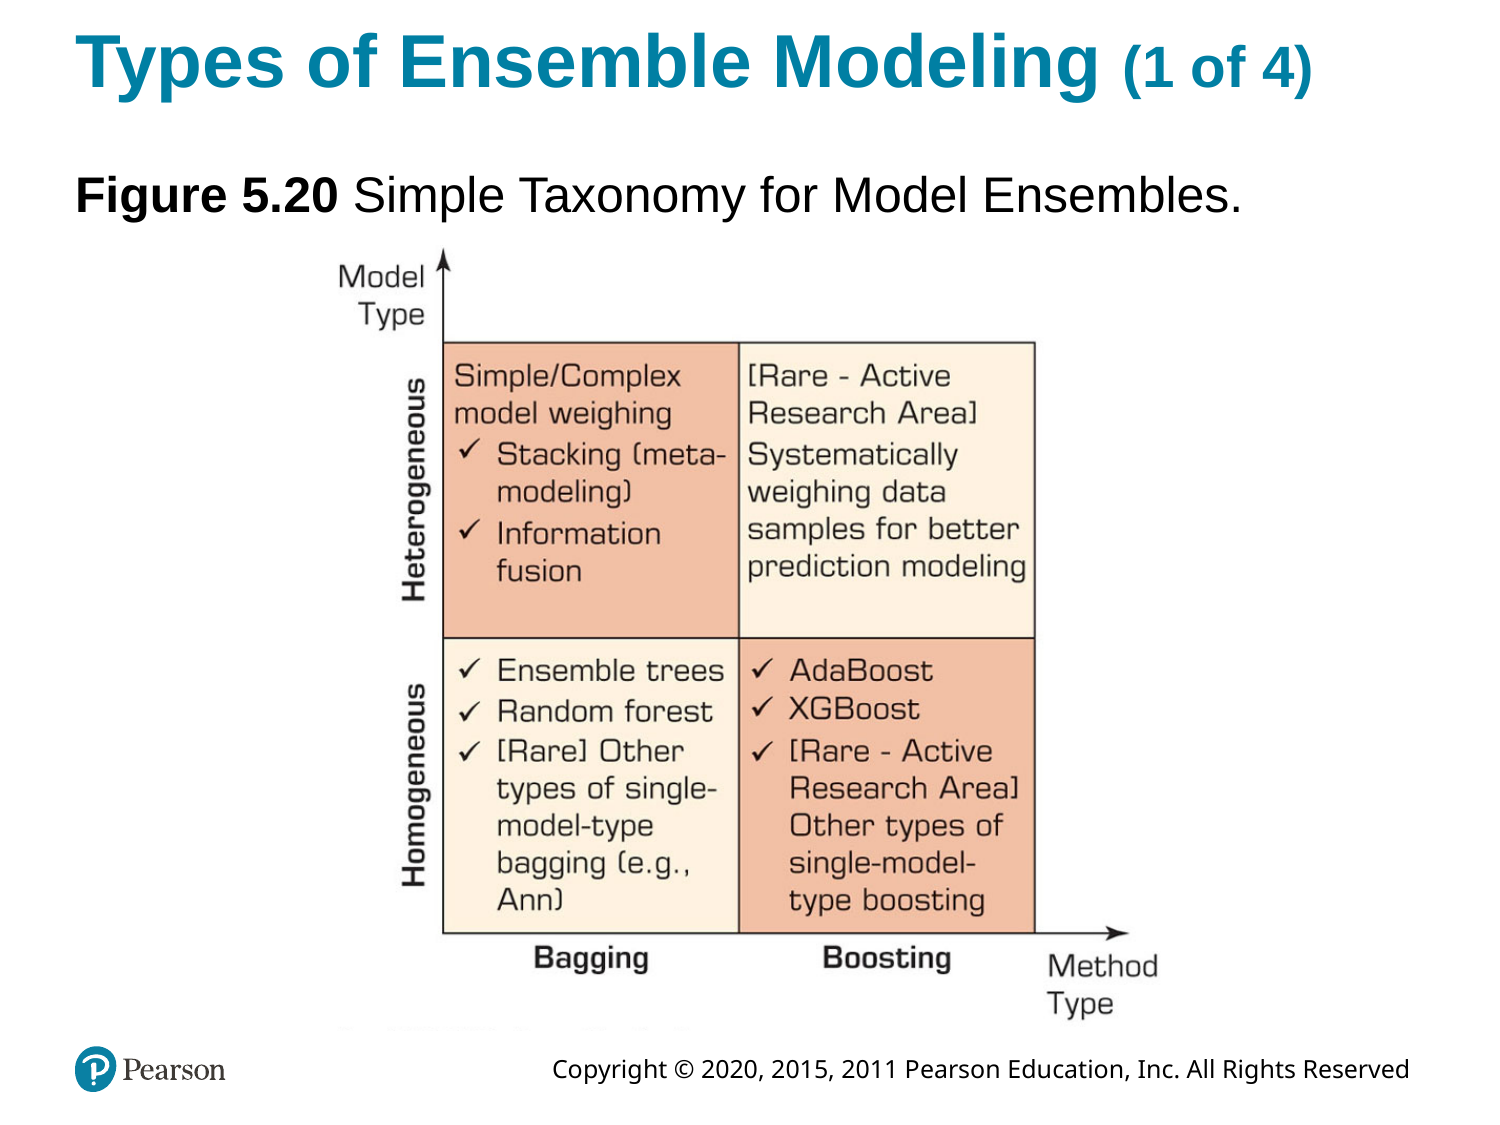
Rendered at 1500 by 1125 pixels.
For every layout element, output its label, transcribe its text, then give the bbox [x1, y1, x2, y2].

title Types of Ensemble Modeling (1 of 4) [75, 0, 1413, 103]
picture [337, 244, 1161, 1031]
list Figure 5.20 Simple Taxonomy for Model Ensembles. [75, 162, 1413, 801]
